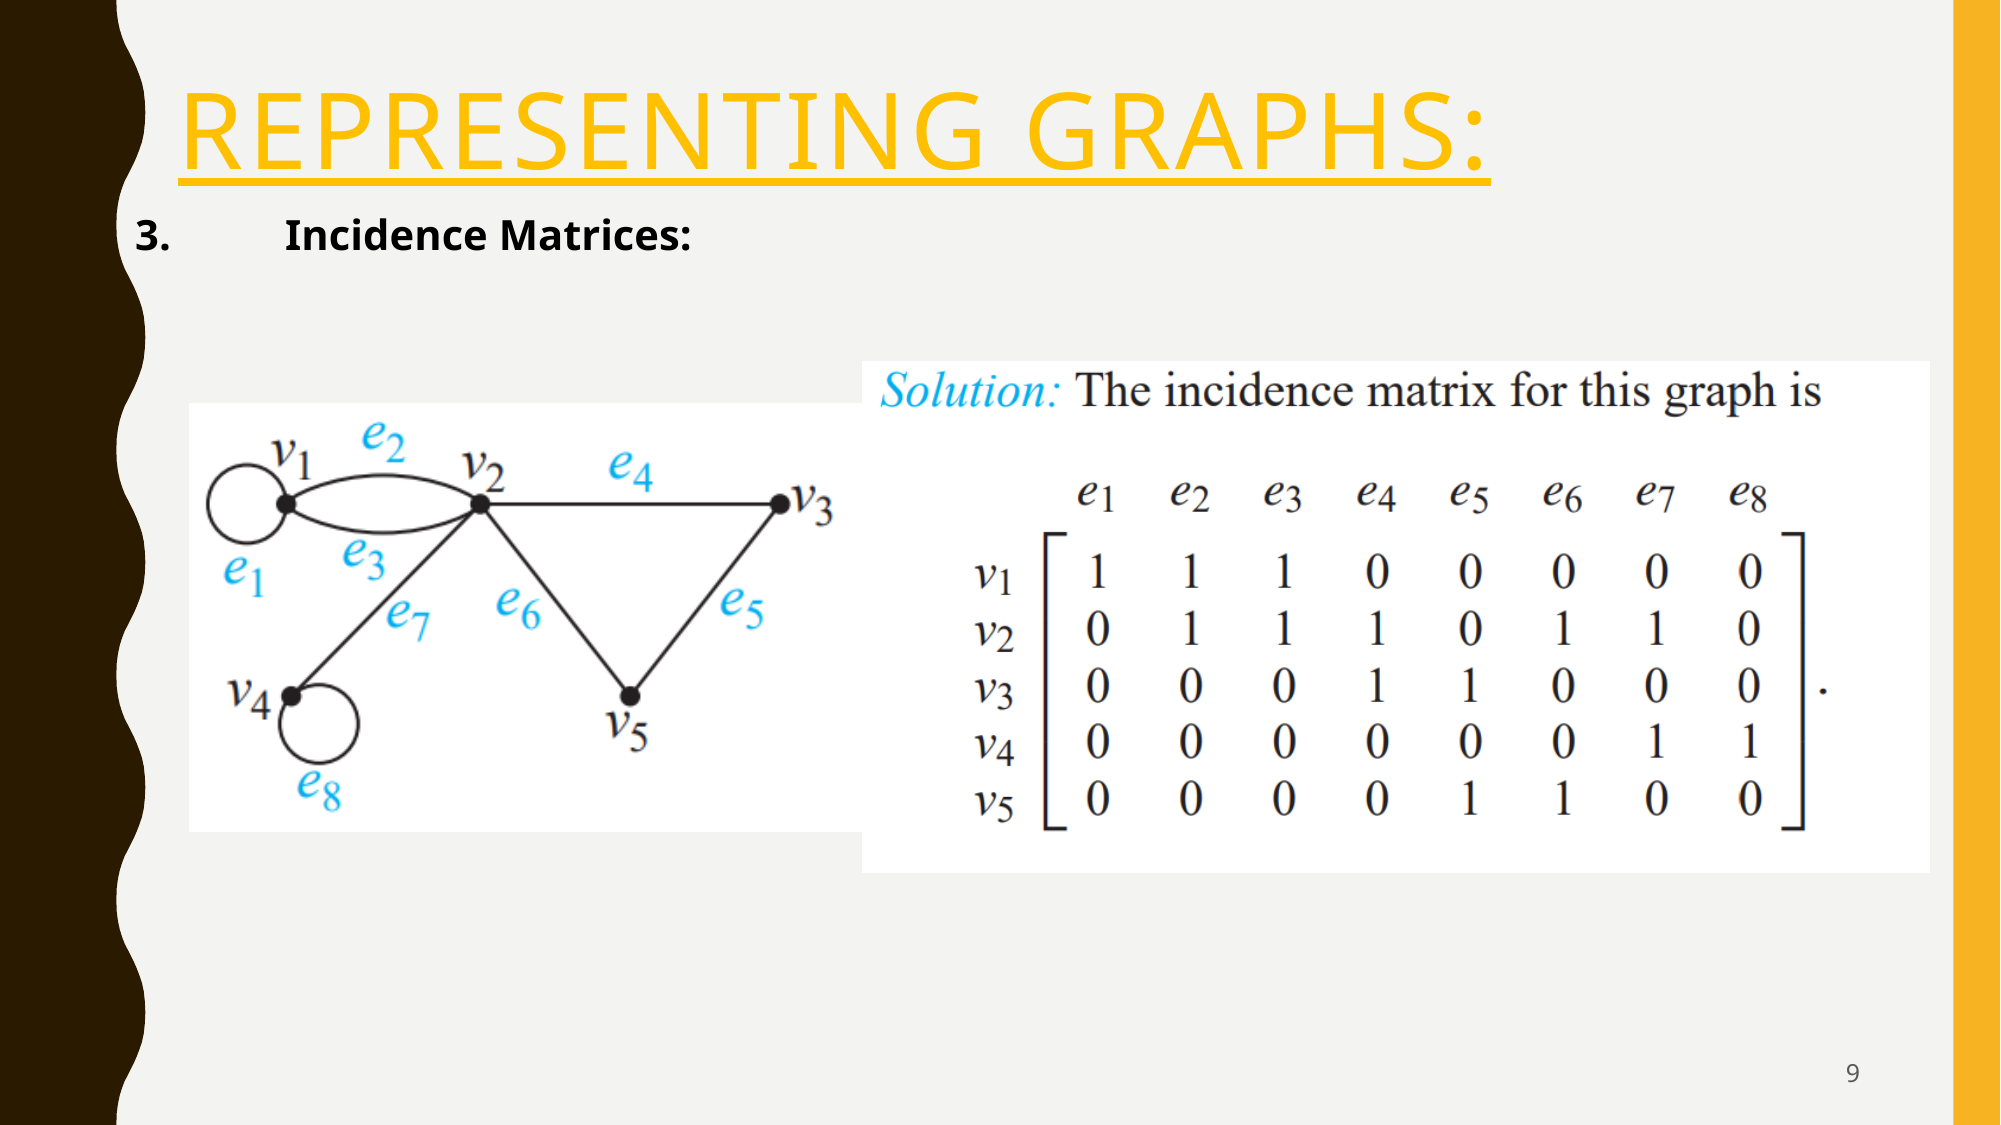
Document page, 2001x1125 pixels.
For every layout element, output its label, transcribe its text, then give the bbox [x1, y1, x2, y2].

text_box 3. Incidence Matrices: [120, 201, 1914, 267]
slide_number 9 [1412, 1045, 1875, 1103]
title Representing Graphs: [162, 70, 1563, 201]
picture [189, 361, 1930, 873]
